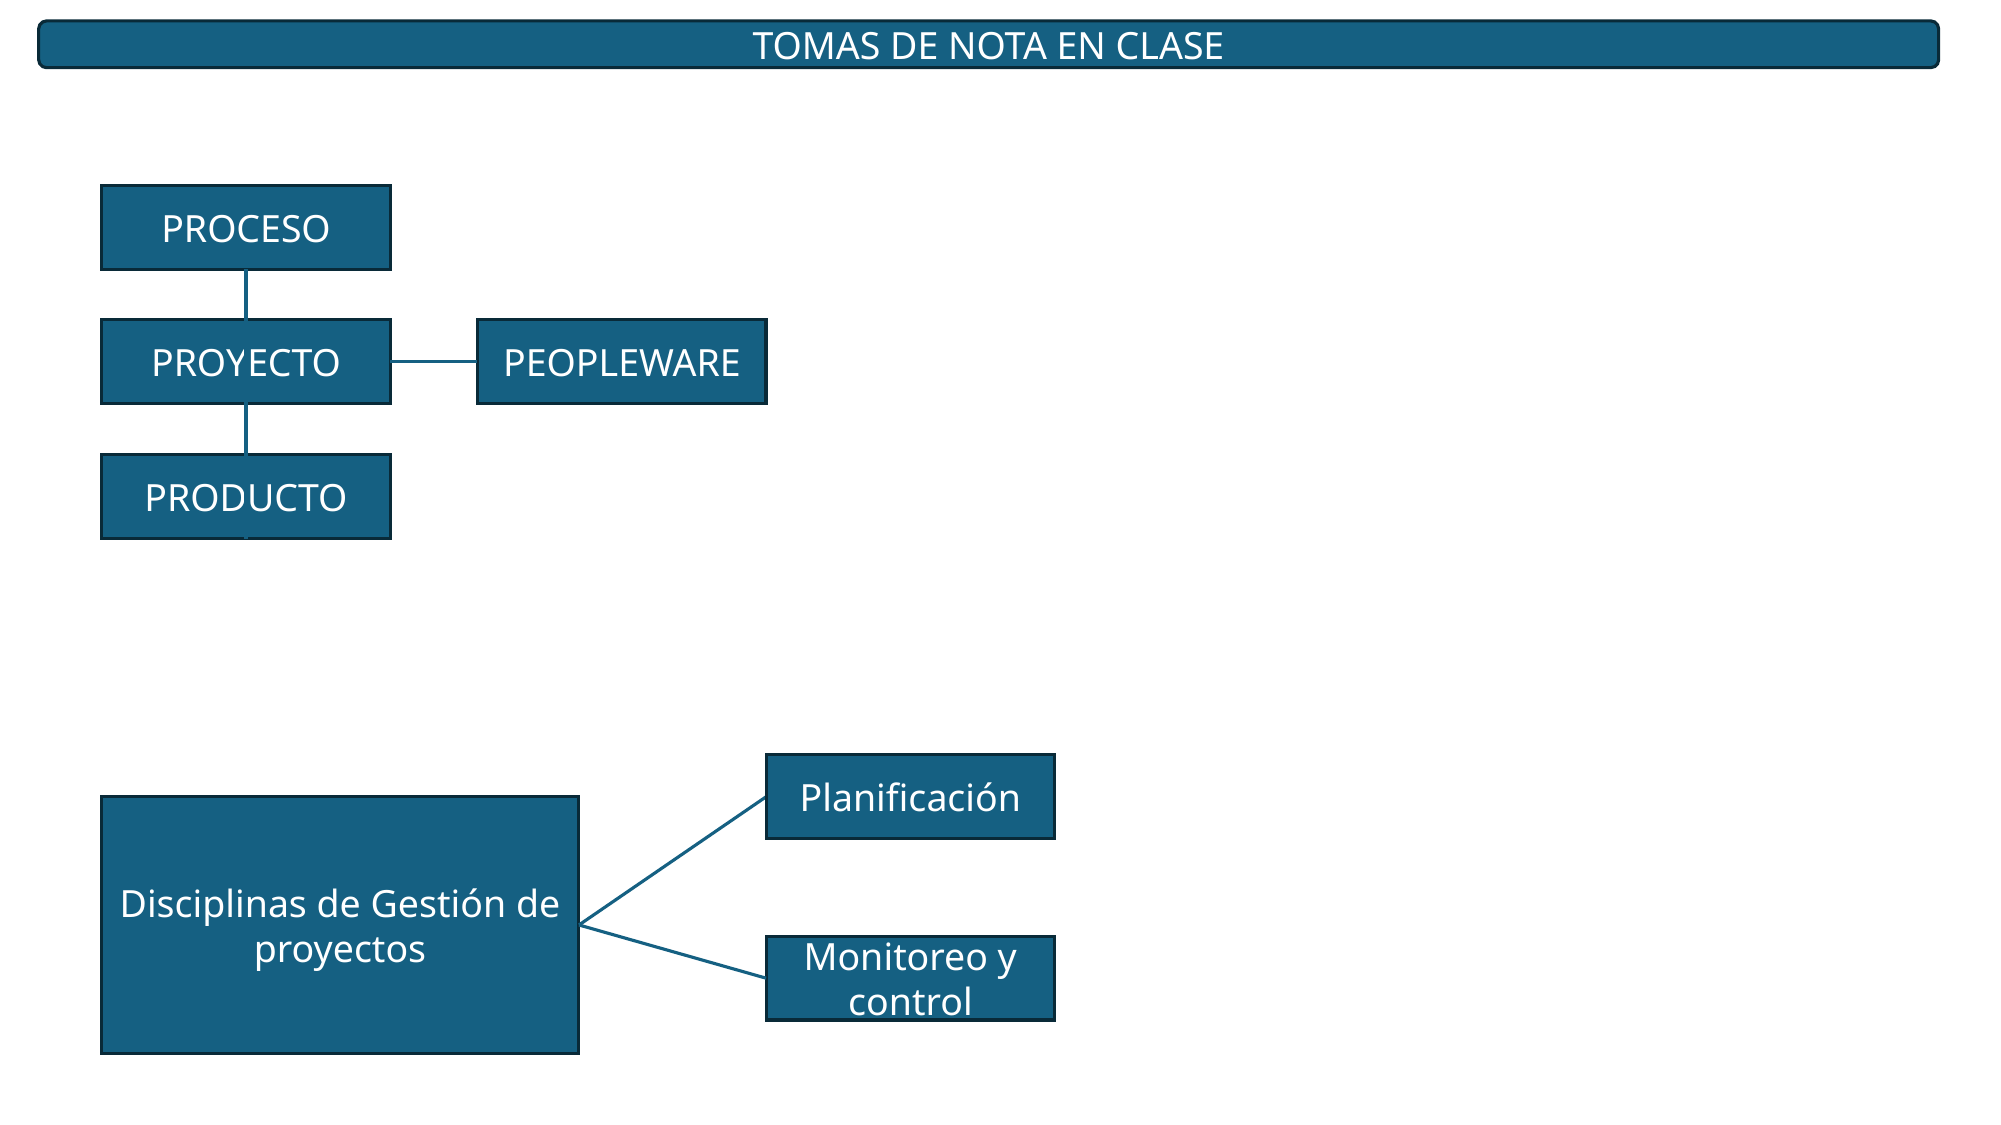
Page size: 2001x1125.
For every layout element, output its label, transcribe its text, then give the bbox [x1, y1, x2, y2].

text_box Planificación [765, 753, 1056, 840]
text_box PROYECTO [100, 318, 244, 405]
text_box PROCESO [100, 184, 392, 271]
text_box Monitoreo y control [765, 935, 1056, 1022]
text_box TOMAS DE NOTA EN CLASE [37, 19, 1941, 70]
text_box PROYECTO [248, 318, 392, 405]
text_box Disciplinas de Gestión de proyectos [100, 795, 580, 1055]
text_box PRODUCTO [100, 453, 245, 540]
text_box PEOPLEWARE [476, 318, 768, 405]
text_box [578, 924, 767, 979]
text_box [578, 796, 767, 924]
text_box PRODUCTO [247, 453, 392, 540]
